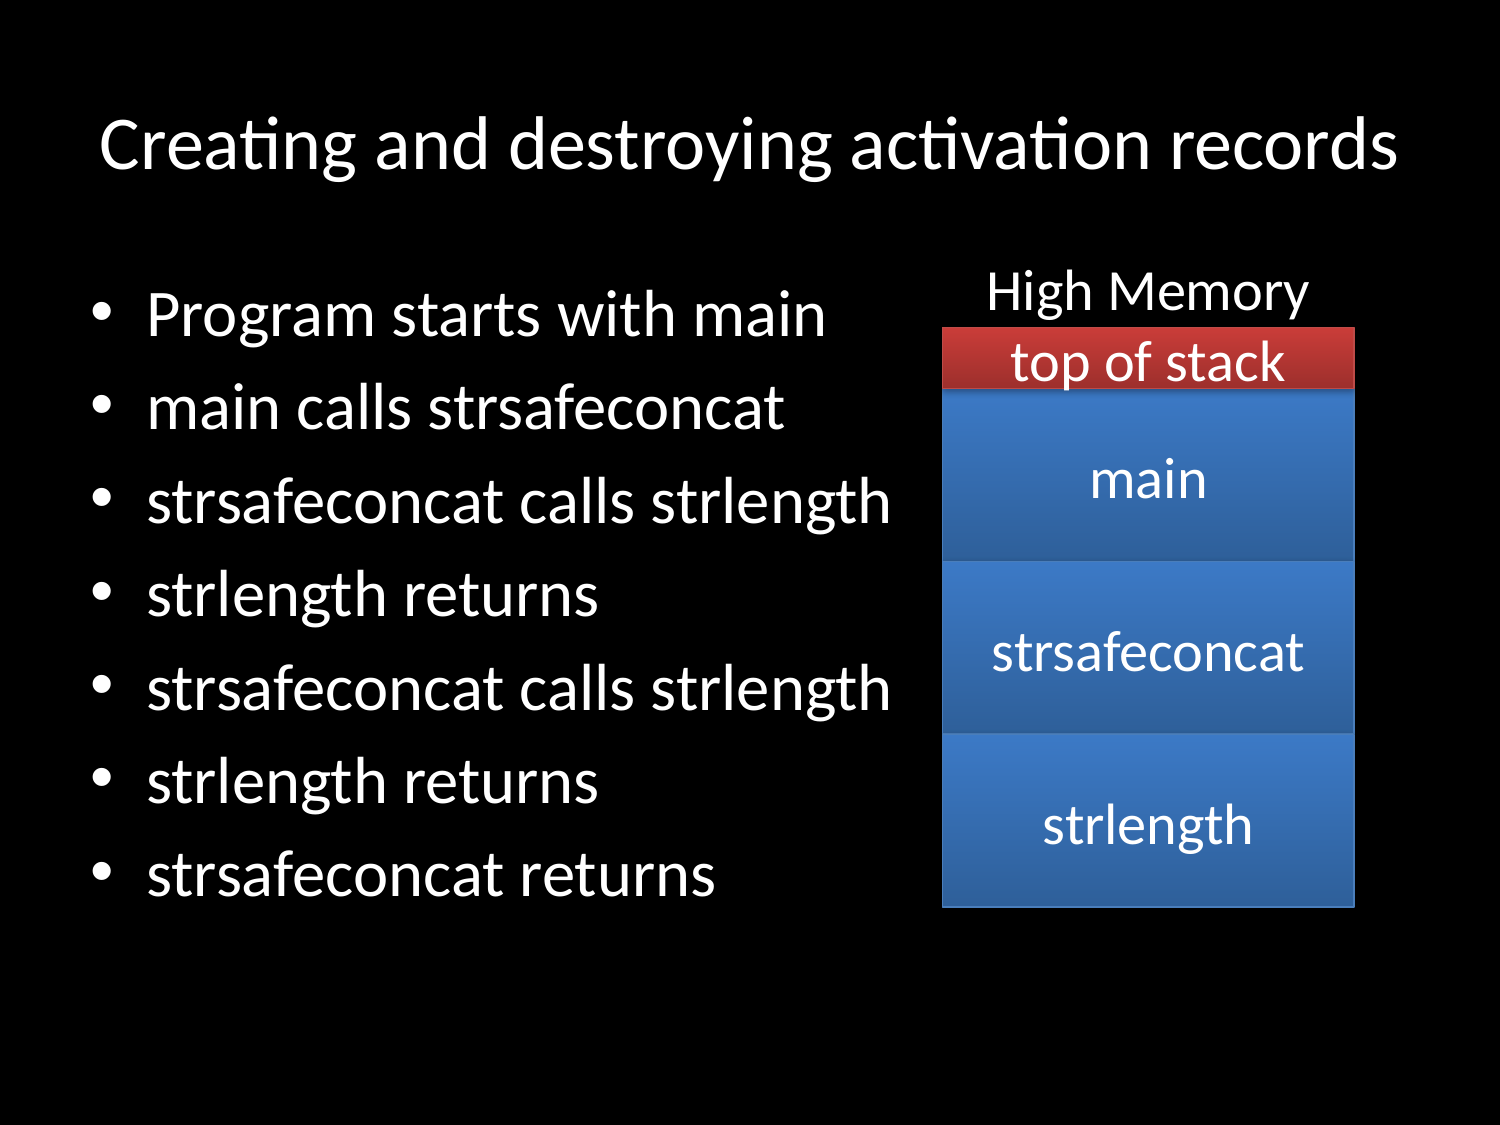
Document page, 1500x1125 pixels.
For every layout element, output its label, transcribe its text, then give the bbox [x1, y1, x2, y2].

text_box main [942, 396, 1355, 560]
text_box strsafeconcat [942, 561, 1355, 733]
text_box High Memory [942, 244, 1355, 330]
text_box strlength [942, 734, 1355, 908]
text_box top of stack [942, 330, 1355, 389]
list Program starts with main main calls strsafeconcat strsafeconcat calls strlength strlength returns strsafeconcat calls strlength strlength returns strsafeconcat returns [75, 262, 1425, 1005]
title Creating and destroying activation records [75, 45, 1425, 233]
